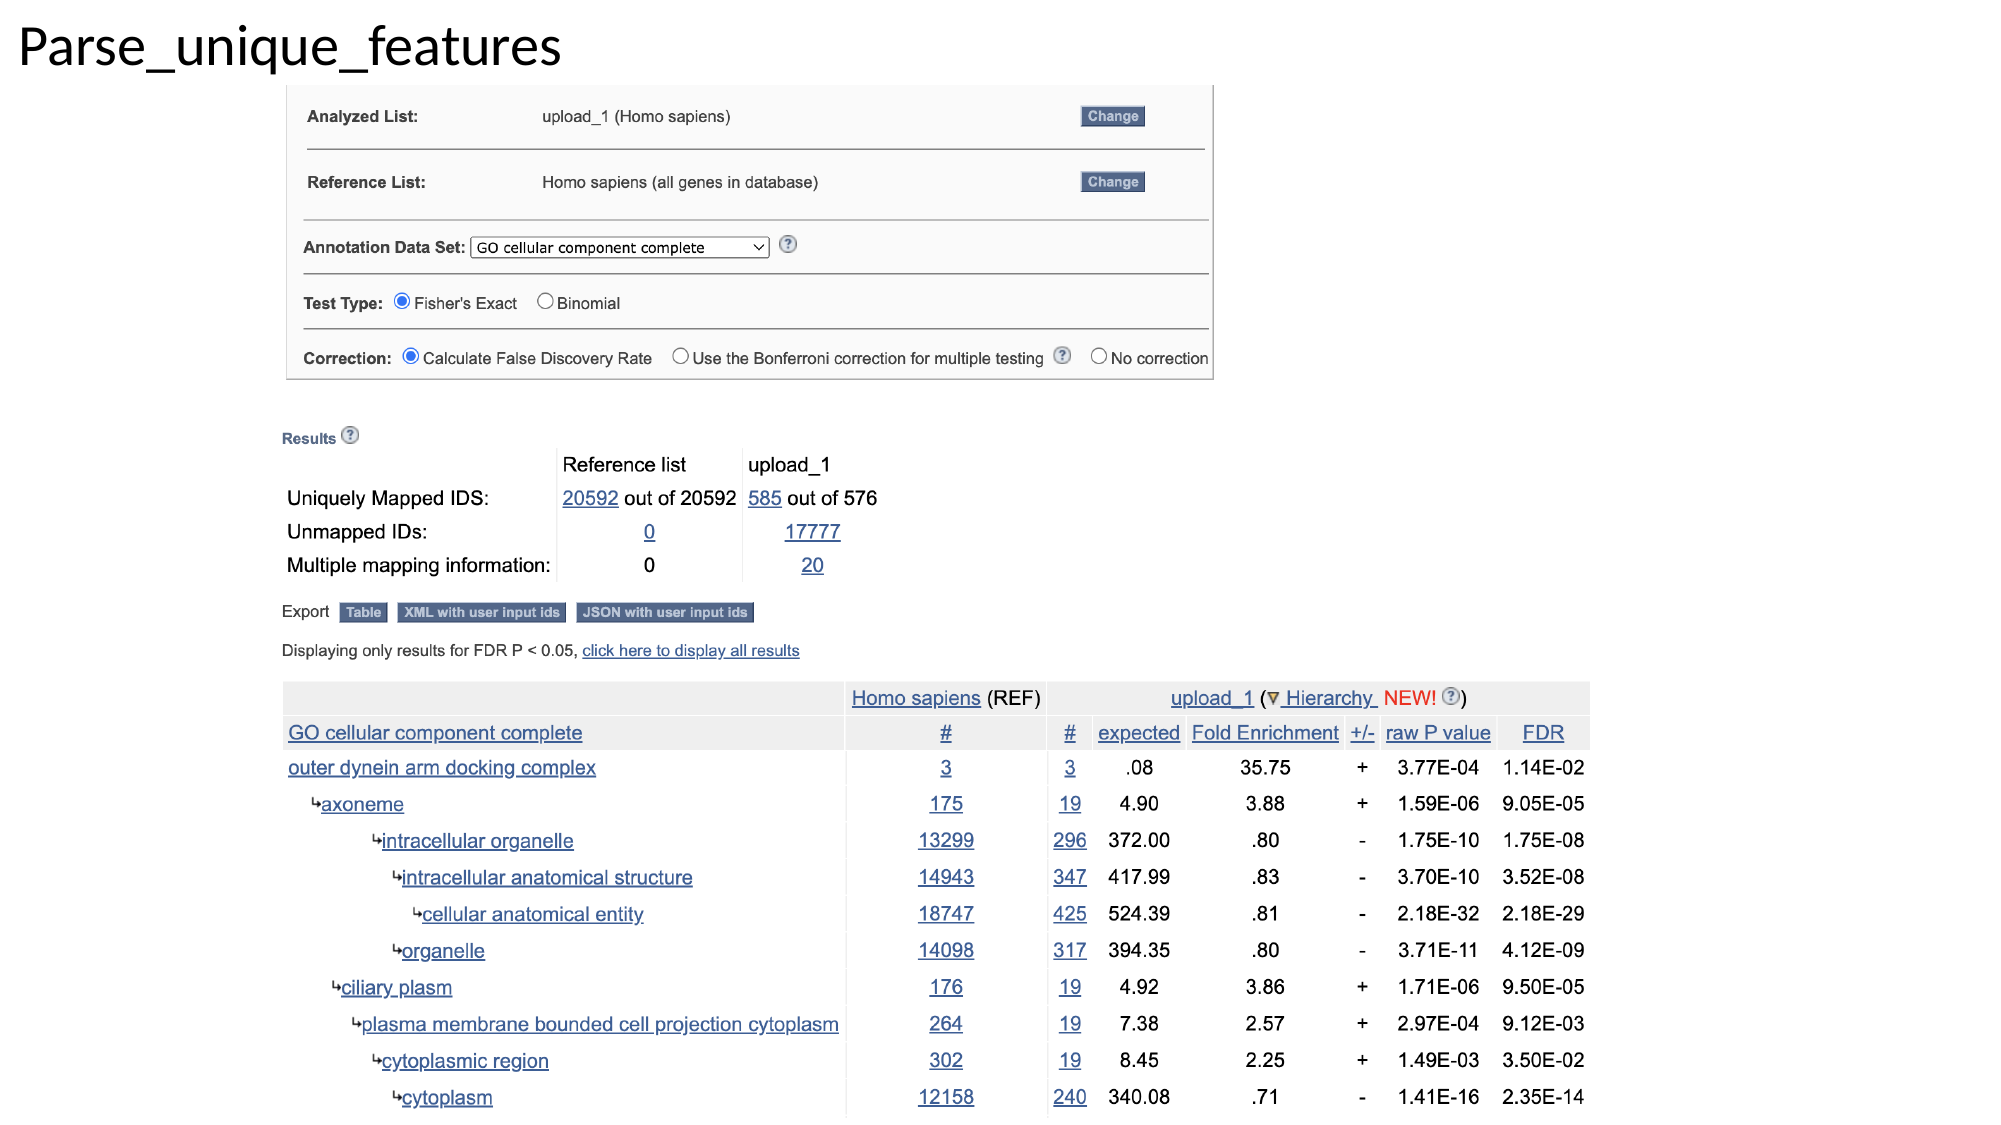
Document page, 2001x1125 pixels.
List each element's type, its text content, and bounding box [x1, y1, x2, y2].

text_box Parse_unique_features [3, 0, 578, 85]
picture [274, 85, 1630, 1118]
